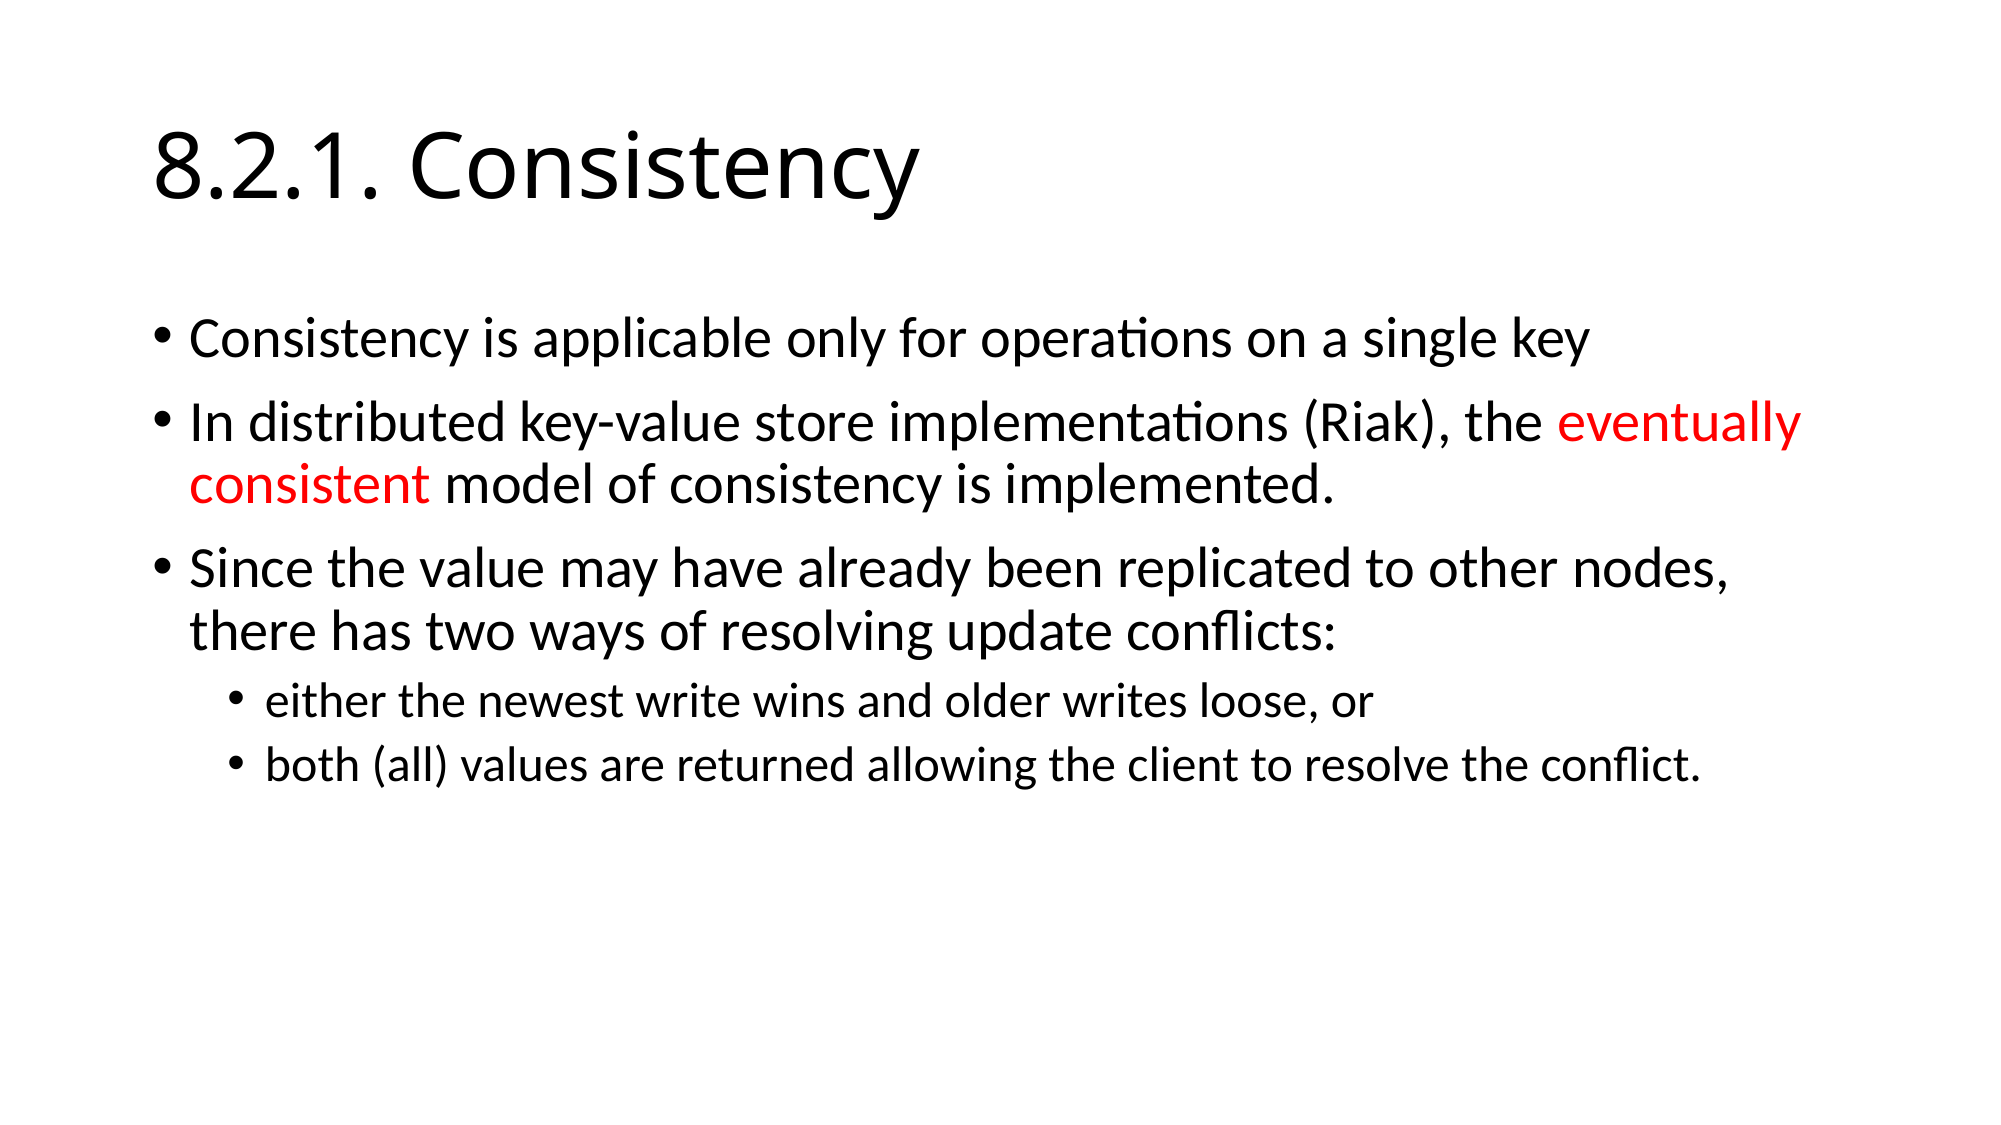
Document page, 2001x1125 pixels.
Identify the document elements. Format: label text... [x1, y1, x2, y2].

title 8.2.1. Consistency [137, 59, 1863, 278]
list Consistency is applicable only for operations on a single key In distributed key-value store implementations (Riak), the eventually consistent model of consistency is implemented. Since the value may have already been replicated to other nodes, there has two ways of resolving update conflicts: either the newest write wins and older writes loose, or both (all) values are returned allowing the client to resolve the conflict. [137, 299, 1863, 1014]
